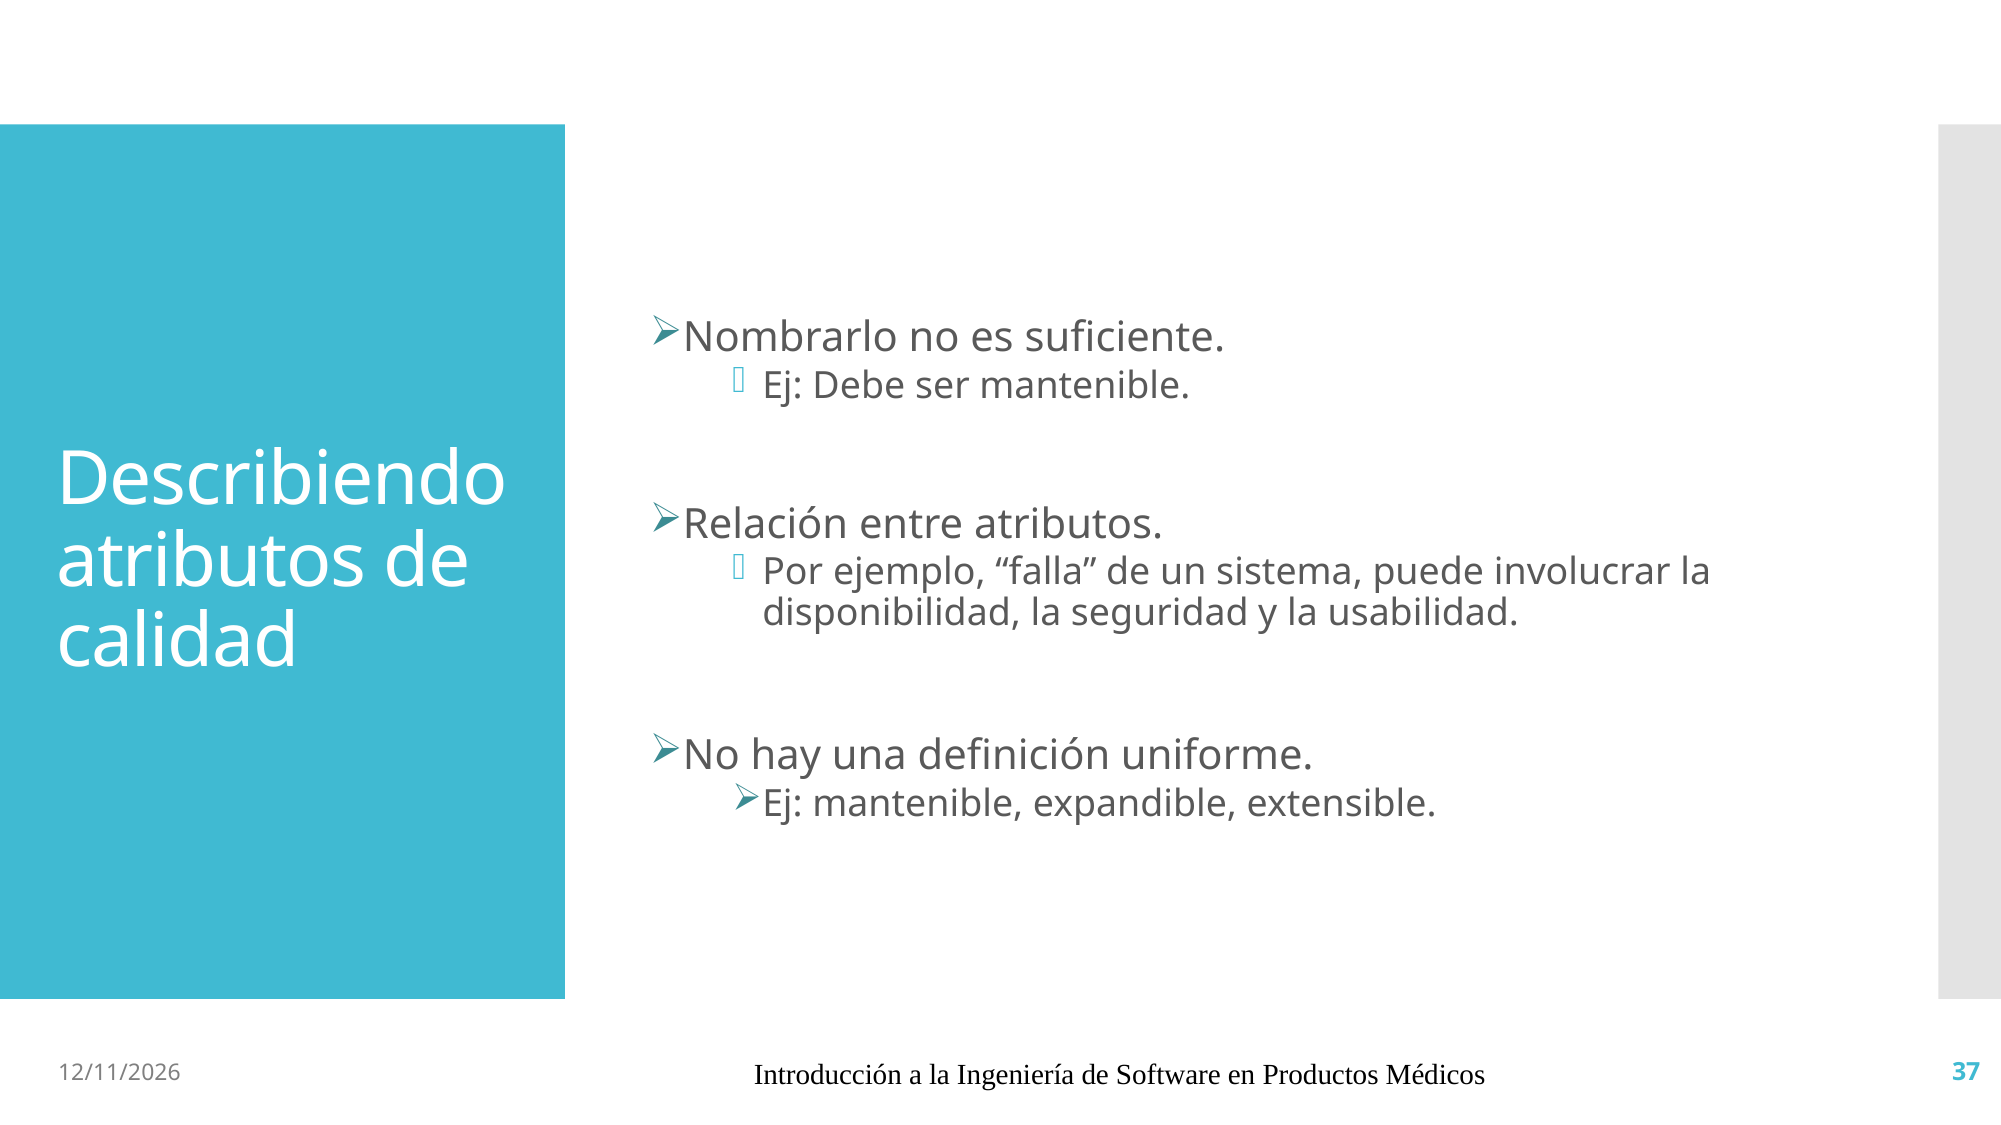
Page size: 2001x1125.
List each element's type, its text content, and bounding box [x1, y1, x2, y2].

footer Introducción a la Ingeniería de Software en Productos Médicos [634, 1042, 1605, 1103]
list Nombrarlo no es suficiente. Ej: Debe ser mantenible. Relación entre atributos. Por ejemplo, “falla” de un sistema, puede involucrar la disponibilidad, la seguridad y la usabilidad. No hay una definición uniforme. Ej: mantenible, expandible, extensible. [634, 200, 1995, 940]
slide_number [43, 1042, 493, 1103]
slide_number 37 [1744, 1042, 1996, 1103]
title Describiendo atributos de calidad [41, 184, 525, 940]
